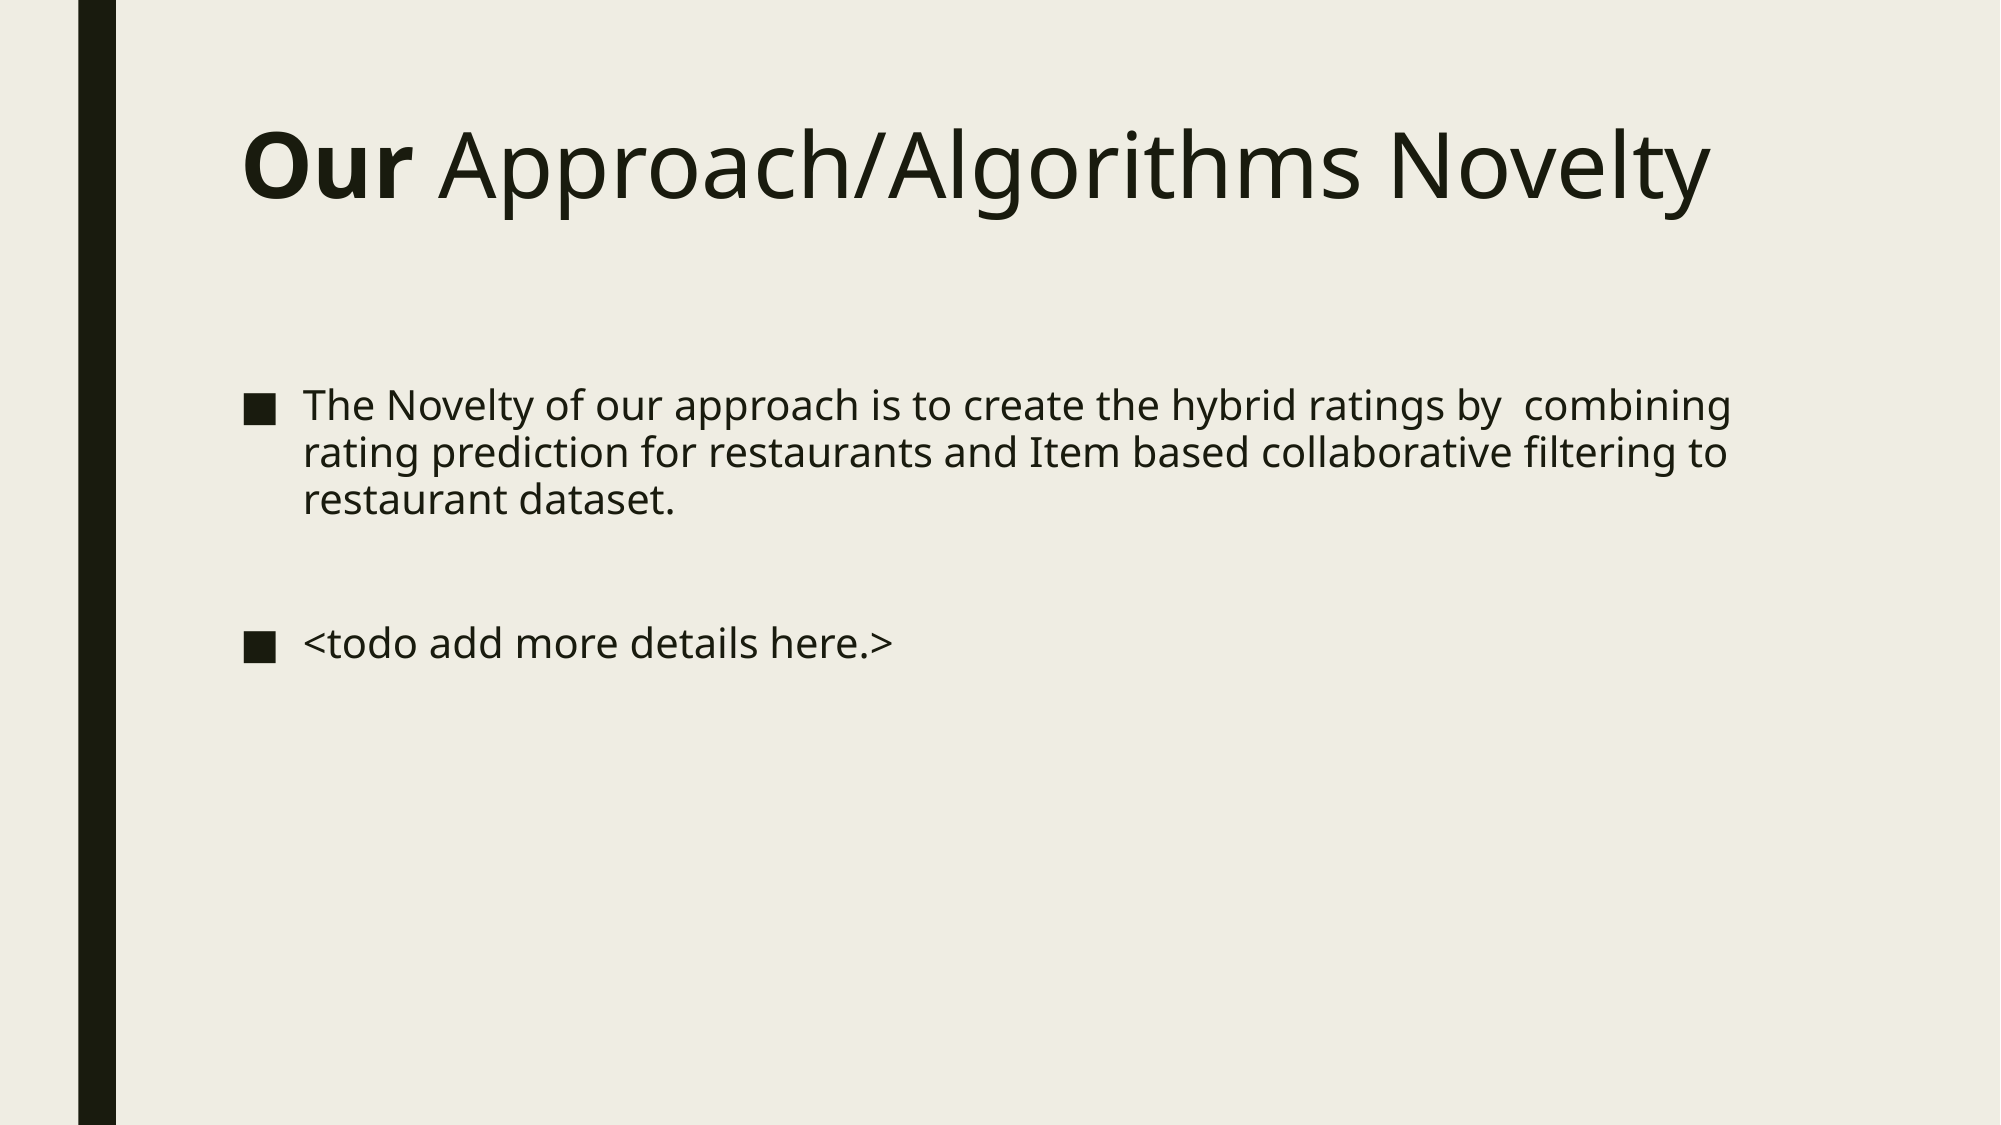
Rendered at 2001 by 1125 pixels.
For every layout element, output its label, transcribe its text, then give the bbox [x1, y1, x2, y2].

title Our Approach/Algorithms Novelty [225, 112, 1800, 357]
list The Novelty of our approach is to create the hybrid ratings by combining rating prediction for restaurants and Item based collaborative filtering to restaurant dataset. <todo add more details here.> [225, 375, 1800, 963]
